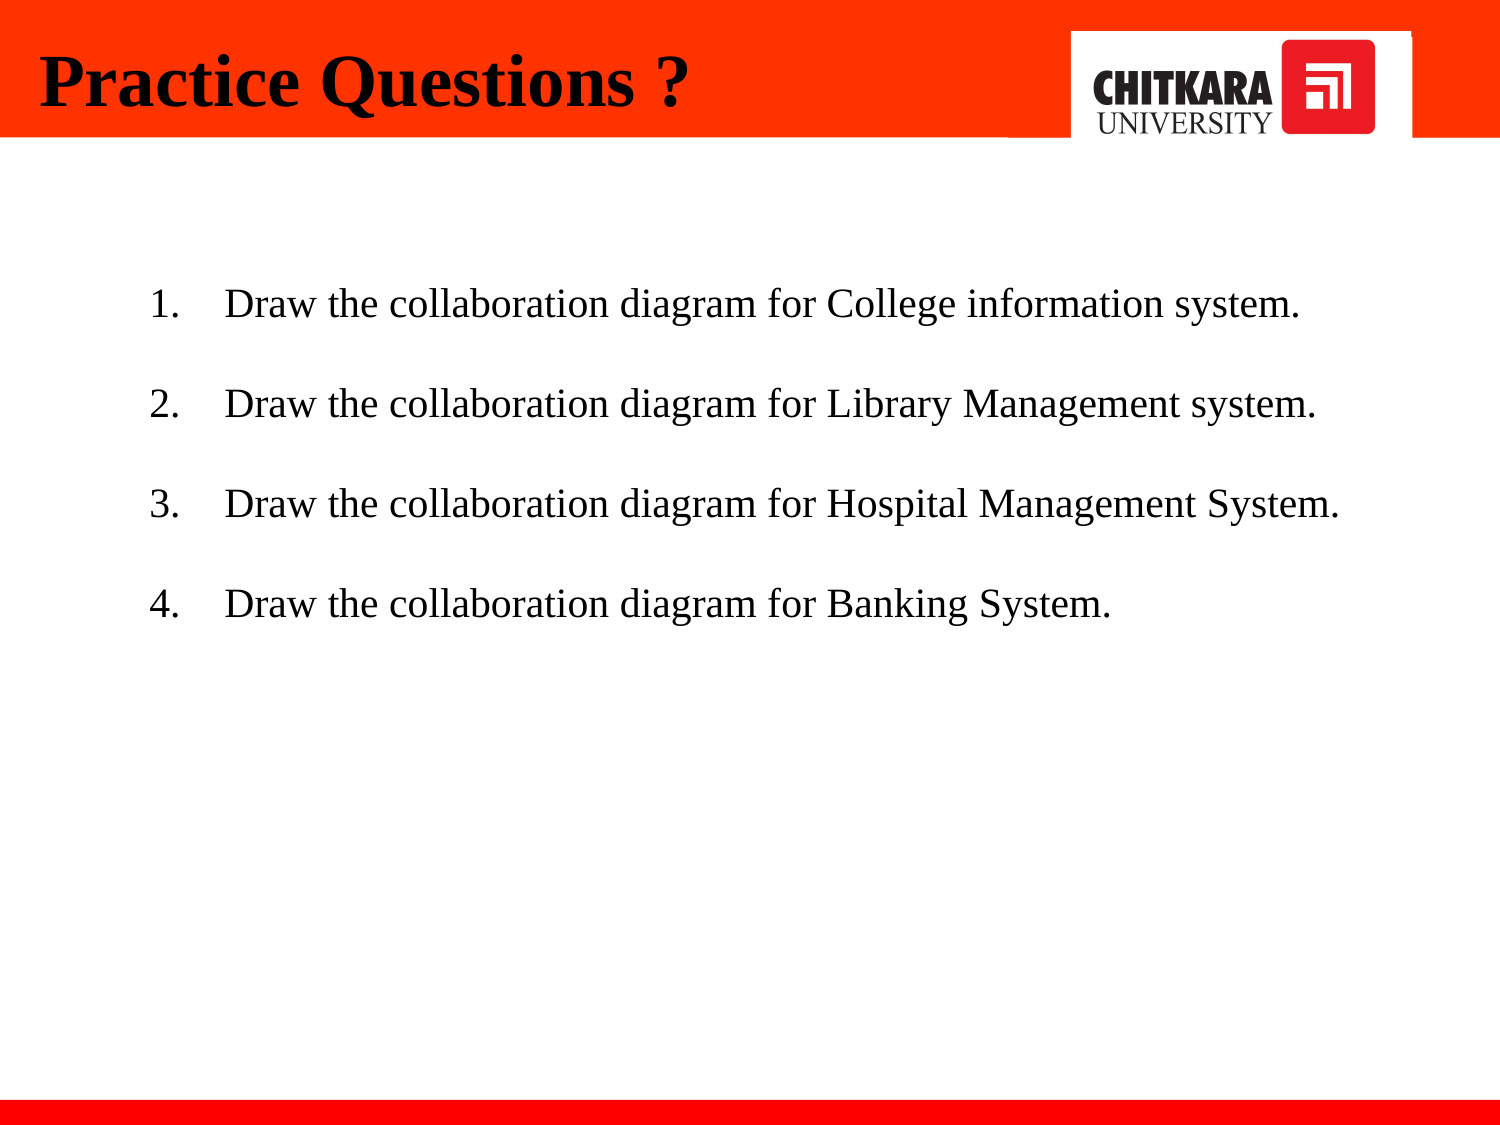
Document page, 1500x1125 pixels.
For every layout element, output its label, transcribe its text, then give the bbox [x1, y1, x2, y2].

text_box Draw the collaboration diagram for College information system. Draw the collaboration diagram for Library Management system. Draw the collaboration diagram for Hospital Management System. Draw the collaboration diagram for Banking System. [134, 268, 1375, 799]
picture [1074, 37, 1390, 138]
text_box Practice Questions ? [24, 23, 1099, 129]
